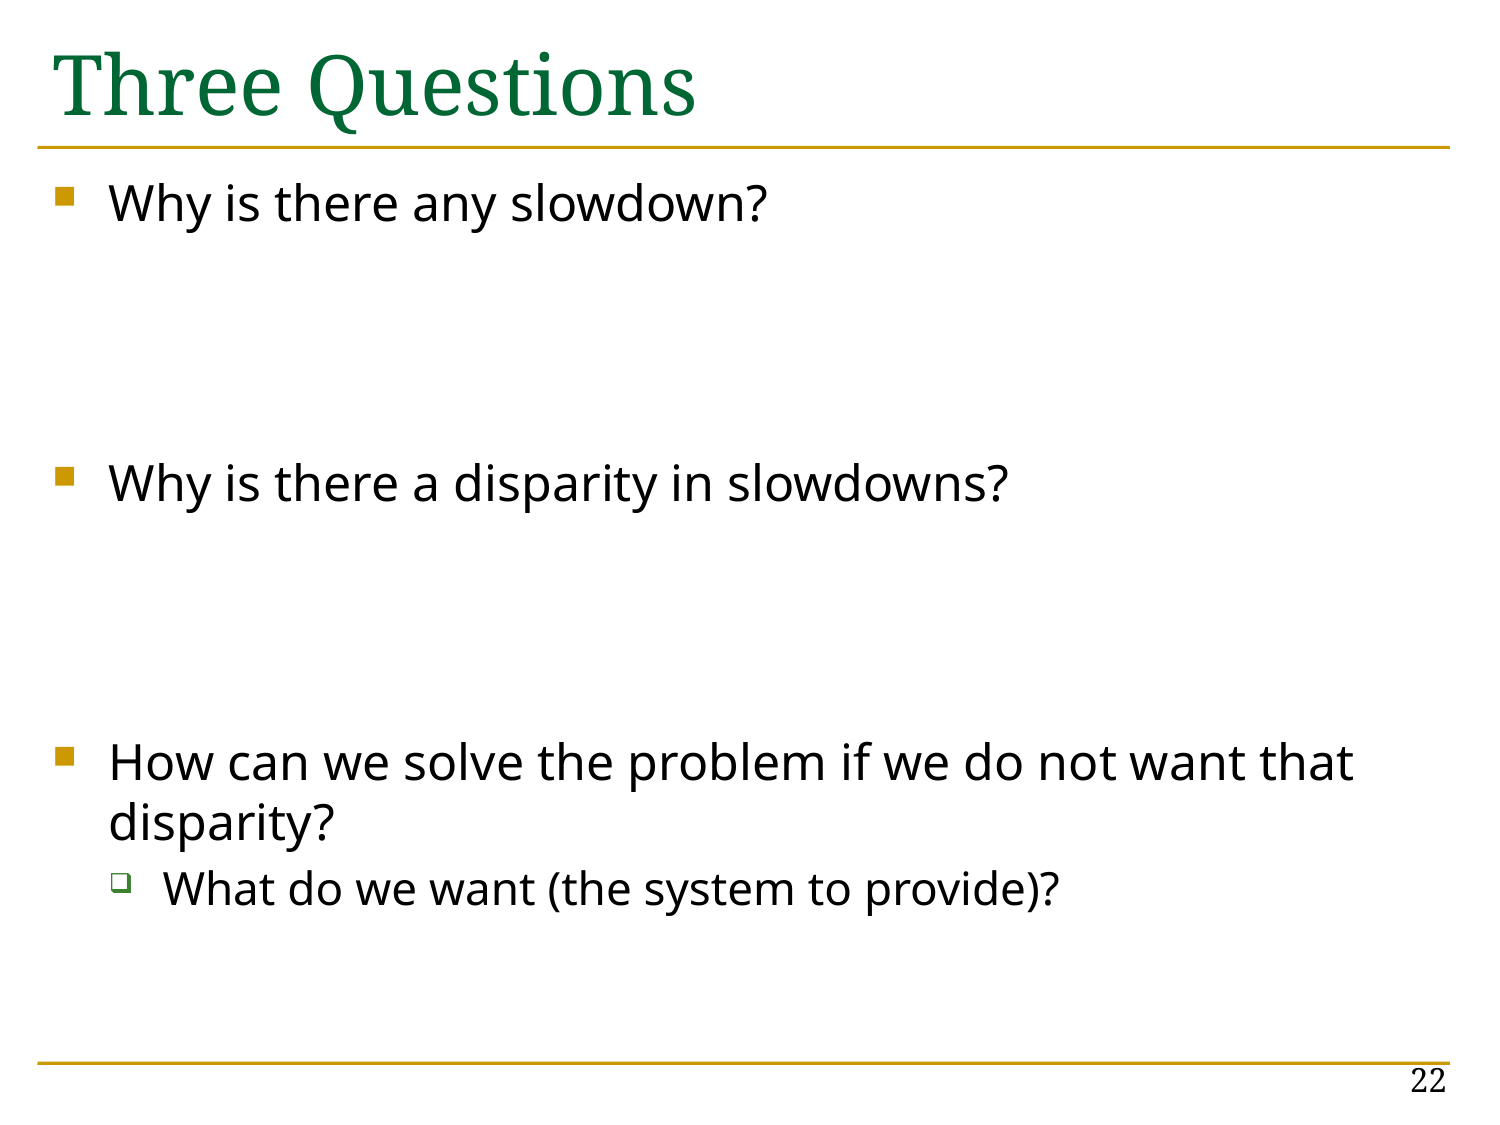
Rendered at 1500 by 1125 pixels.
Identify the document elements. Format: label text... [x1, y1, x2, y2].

title Three Questions [37, 24, 1450, 163]
slide_number 22 [1111, 1036, 1462, 1112]
list Why is there any slowdown? Why is there a disparity in slowdowns? How can we solve the problem if we do not want that disparity? What do we want (the system to provide)? [37, 163, 1450, 1016]
